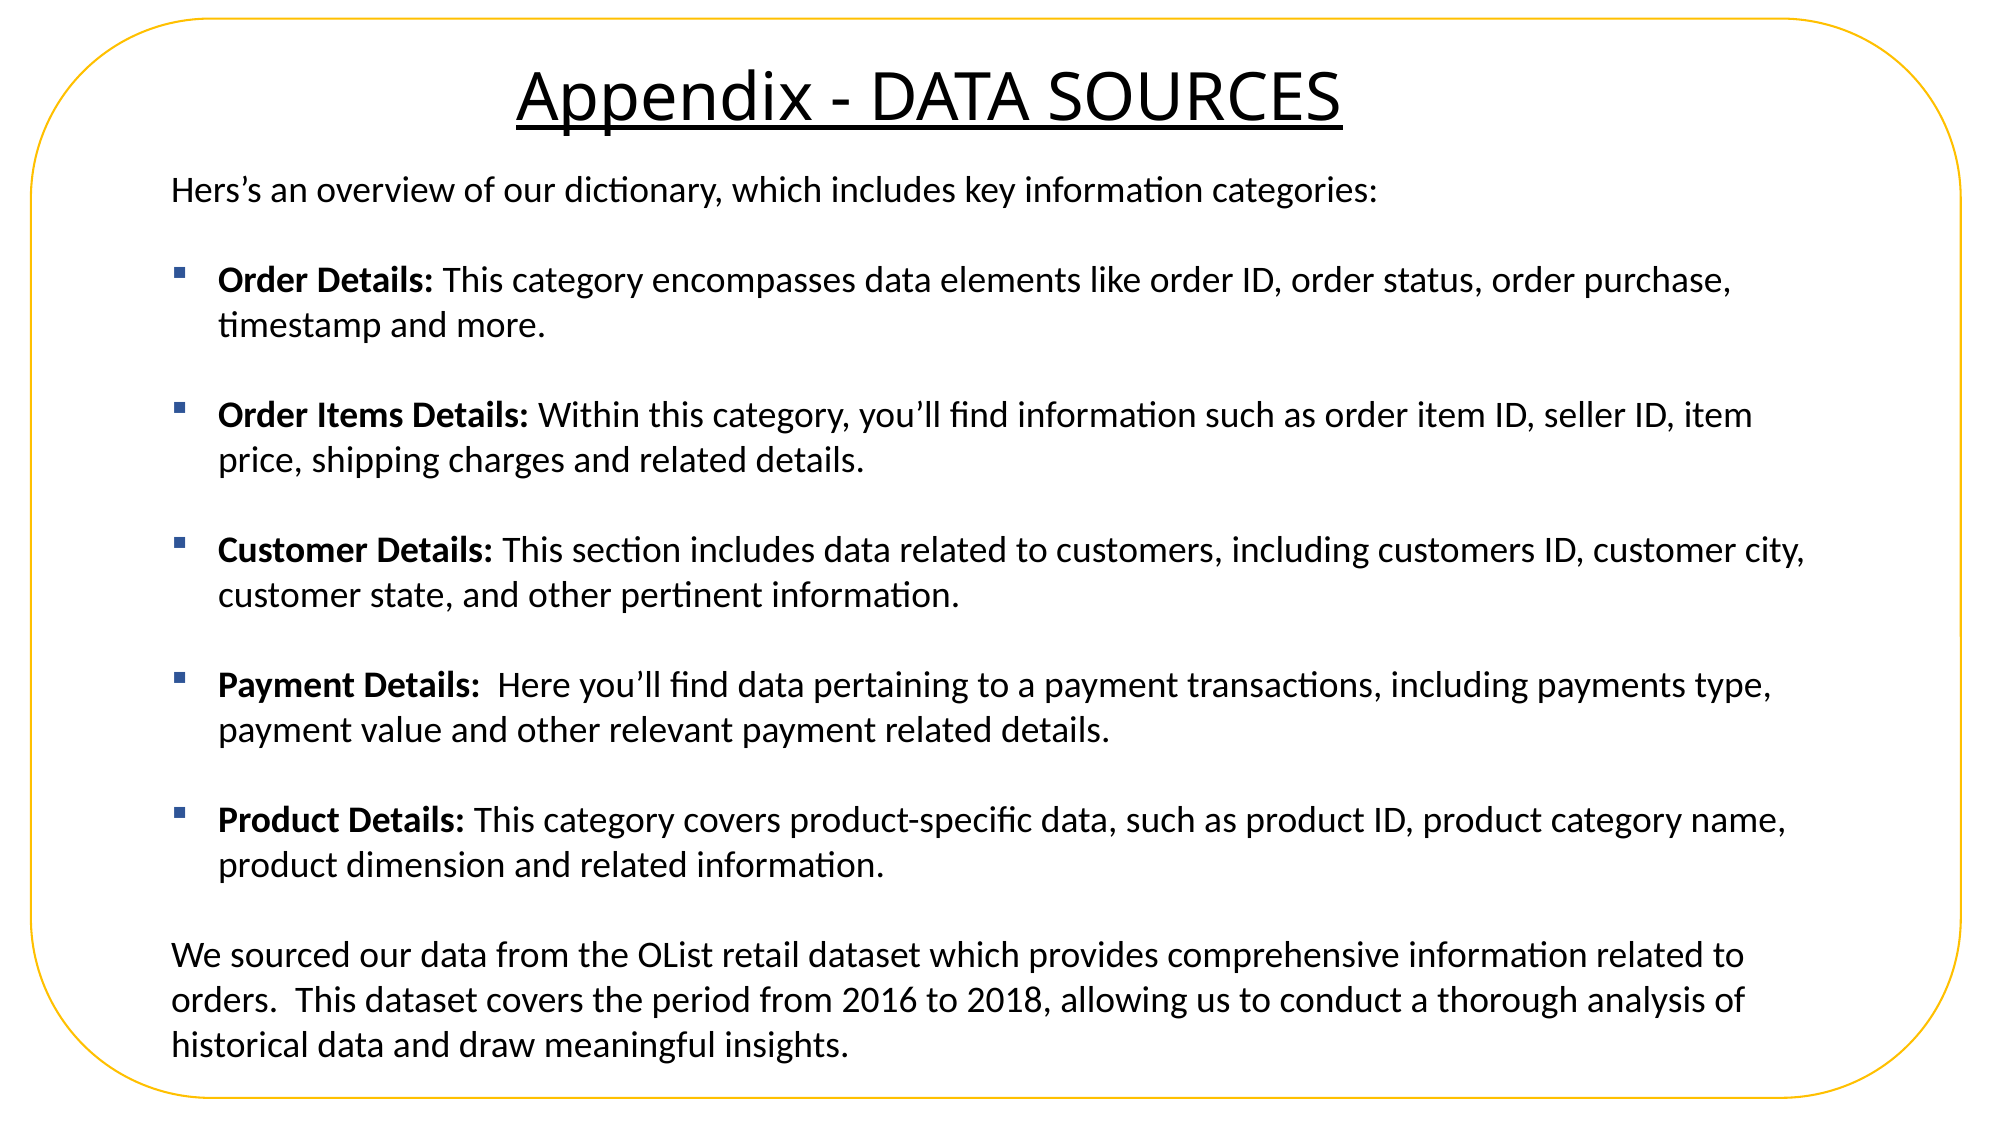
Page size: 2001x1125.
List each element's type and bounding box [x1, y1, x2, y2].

text_box [29, 17, 1962, 1099]
